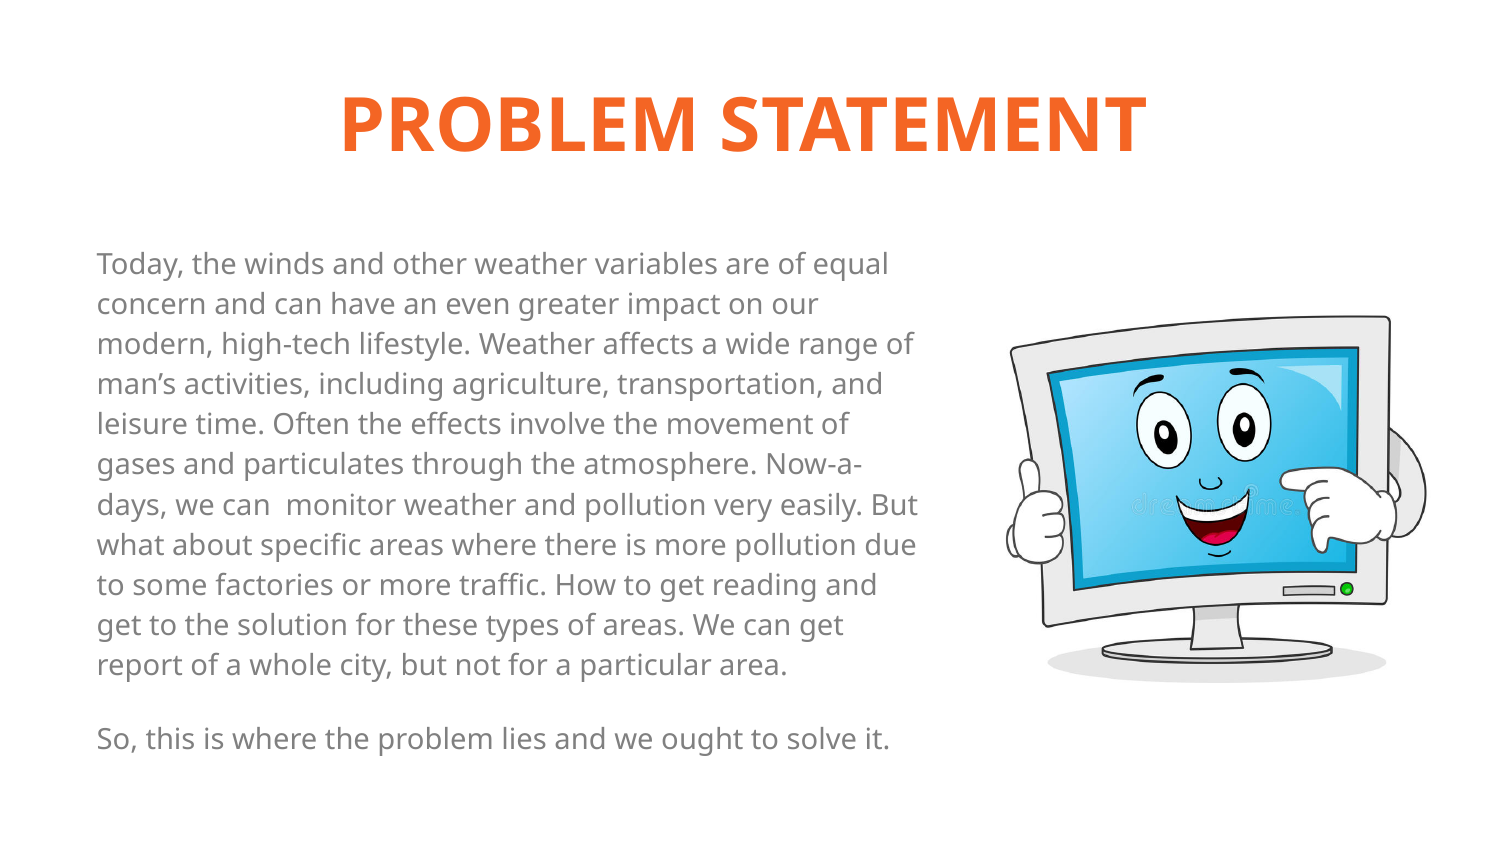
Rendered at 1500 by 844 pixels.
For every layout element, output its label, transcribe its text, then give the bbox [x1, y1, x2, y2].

picture [997, 310, 1444, 705]
title Today, the winds and other weather variables are of equal concern and can have an even greater impact on our modern, high-tech lifestyle. Weather affects a wide range of man’s activities, including agriculture, transportation, and leisure time. Often the effects involve the movement of gases and particulates through the atmosphere. Now-a-days, we can monitor weather and pollution very easily. But what about specific areas where there is more pollution due to some factories or more traffic. How to get reading and get to the solution for these types of areas. We can get report of a whole city, but not for a particular area. So, this is where the problem lies and we ought to solve it. [81, 224, 935, 790]
title PROBLEM STATEMENT [323, 61, 1177, 188]
